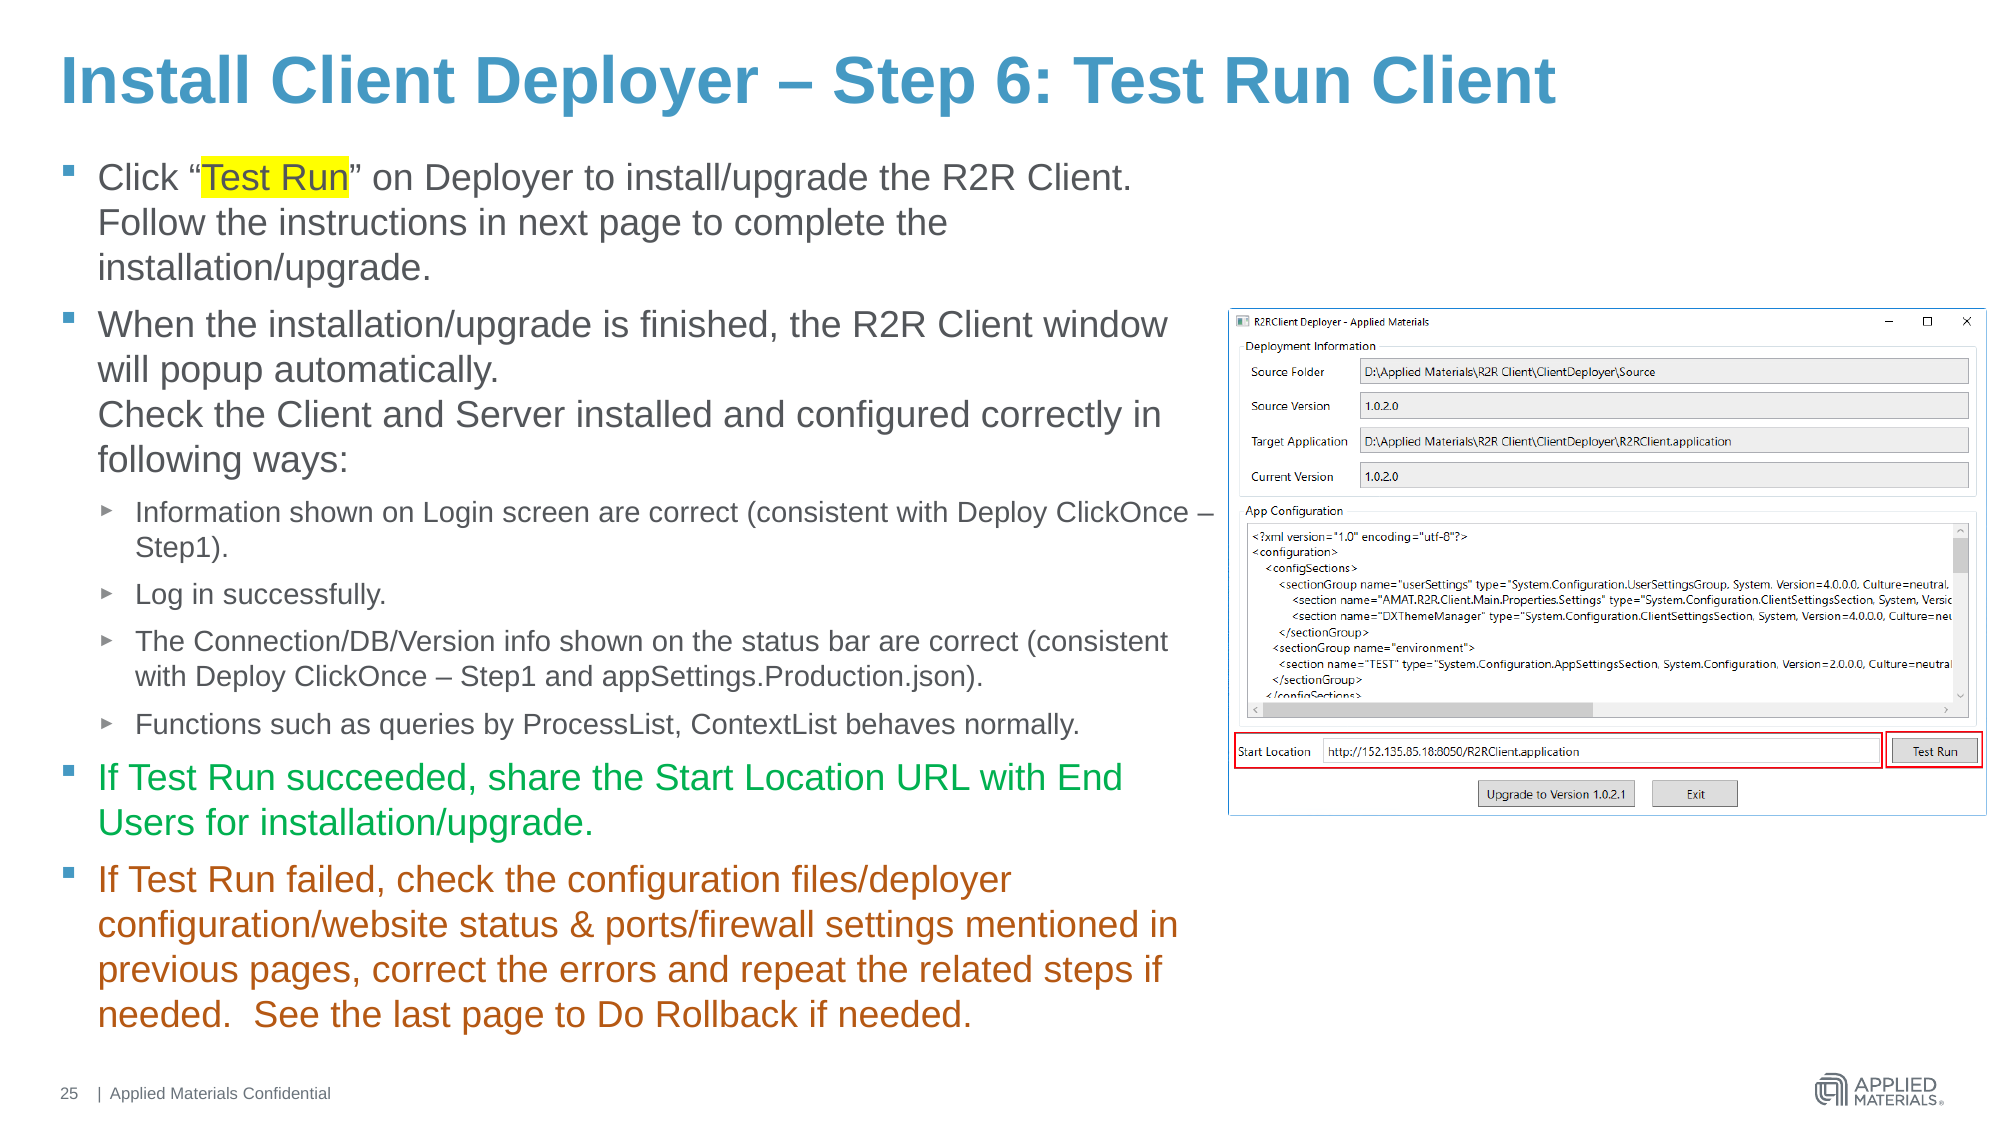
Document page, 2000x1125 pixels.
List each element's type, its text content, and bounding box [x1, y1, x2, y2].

slide_number 25 [45, 1078, 165, 1106]
picture [1228, 308, 1987, 817]
list Click “Test Run” on Deployer to install/upgrade the R2R Client. Follow the instructions in next page to complete the installation/upgrade. When the installation/upgrade is finished, the R2R Client window will popup automatically. Check the Client and Server installed and configured correctly in following ways: Information shown on Login screen are correct (consistent with Deploy ClickOnce – Step1). Log in successfully. The Connection/DB/Version info shown on the status bar are correct (consistent with Deploy ClickOnce – Step1 and appSettings.Production.json). Functions such as queries by ProcessList, ContextList behaves normally. If Test Run succeeded, share the Start Location URL with End Users for installation/upgrade. If Test Run failed, check the configuration files/deployer configuration/website status & ports/firewall settings mentioned in previous pages, correct the errors and repeat the related steps if needed. See the last page to Do Rollback if needed. [45, 145, 1242, 1079]
title Install Client Deployer – Step 6: Test Run Client [45, 29, 1925, 126]
